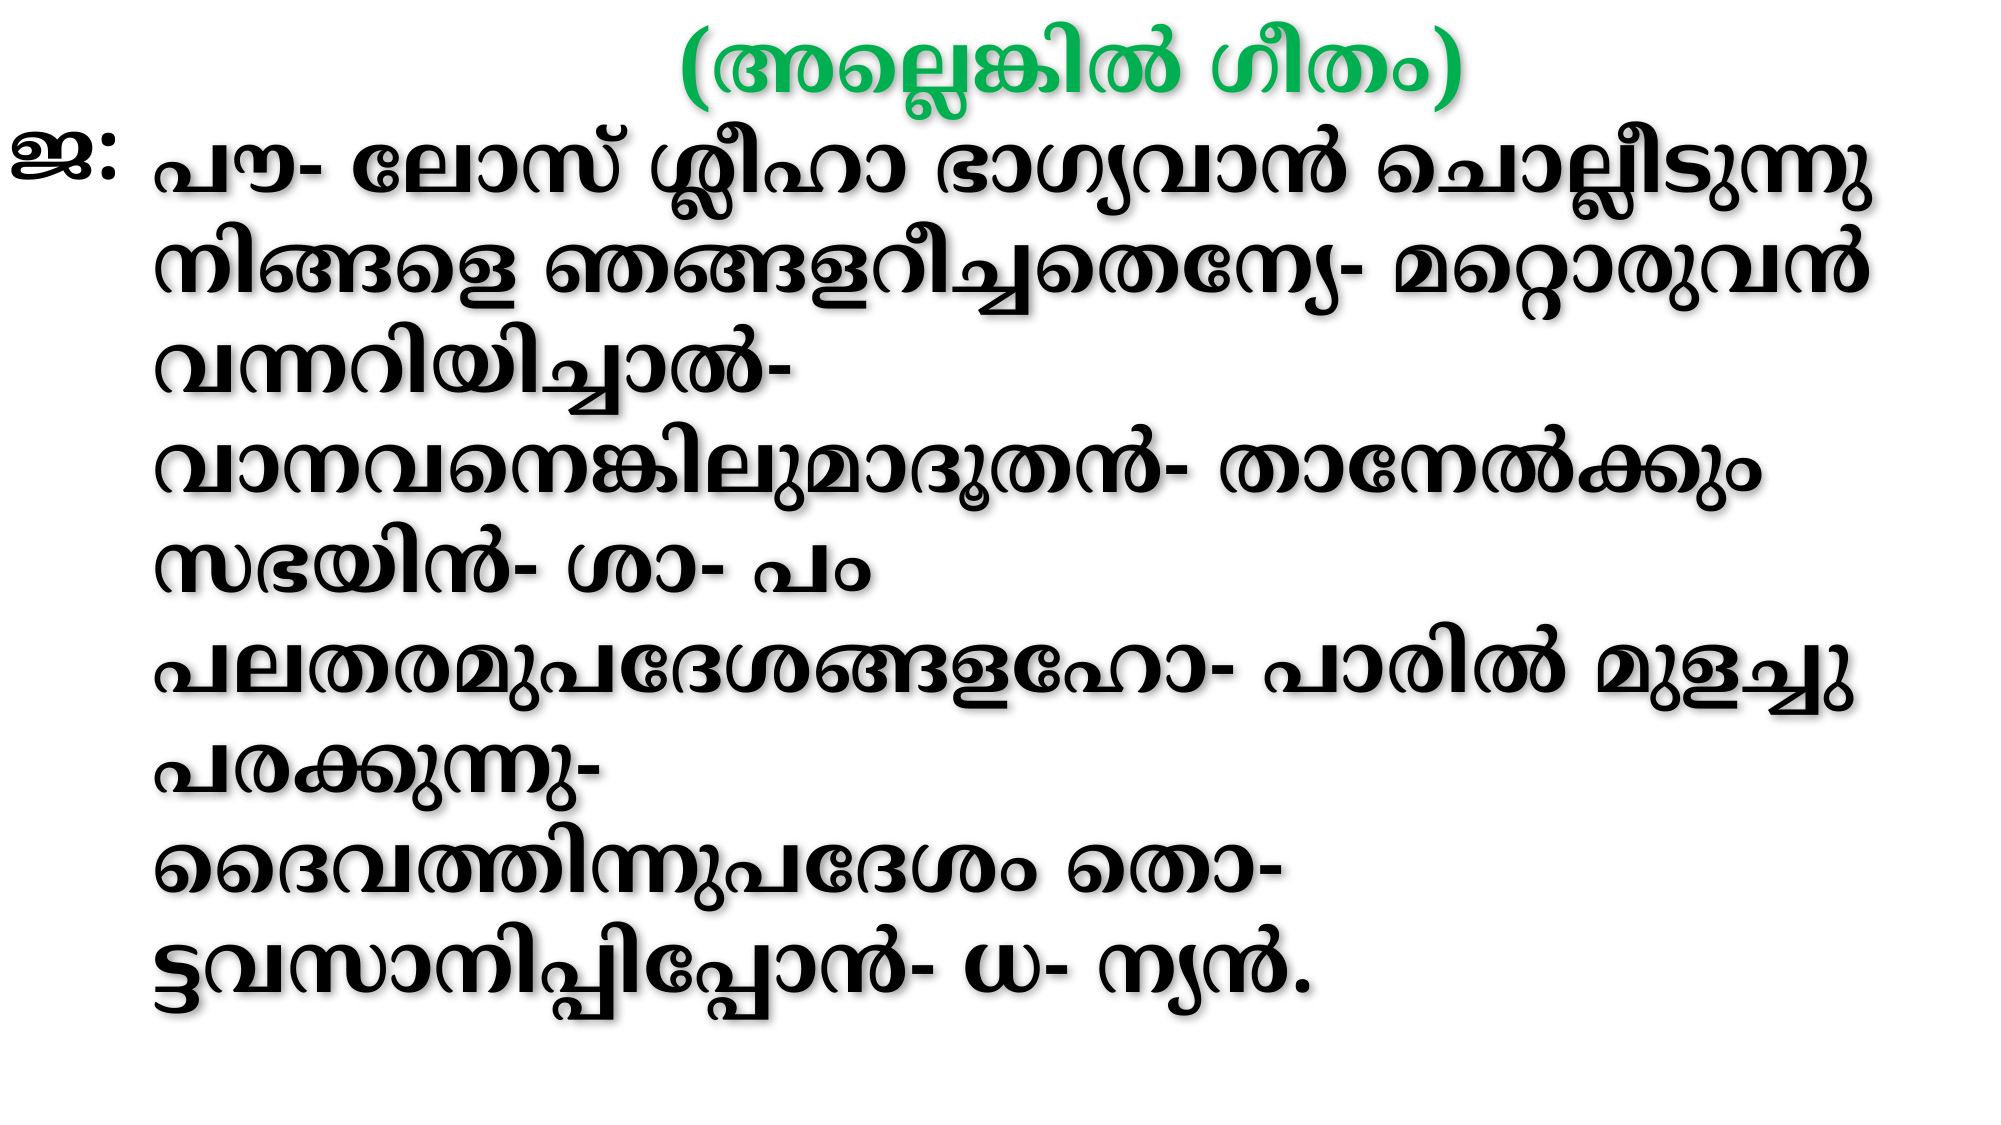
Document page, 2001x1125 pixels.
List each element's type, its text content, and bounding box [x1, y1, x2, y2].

text_box (അല്ലെങ്കില്‍ ഗീതം) പൗ- ലോസ് ശ്ലീഹാ ഭാഗ്യവാന്‍ ചൊല്ലീടുന്നു നിങ്ങളെ ഞങ്ങളറീച്ചതെന്യേ- മറ്റൊരുവന്‍ വന്നറിയിച്ചാല്‍- വാനവനെങ്കിലുമാദൂതന്‍- താനേല്‍ക്കും സഭയിന്‍- ശാ- പം പലതരമുപദേശങ്ങളഹോ- പാരില്‍ മുളച്ചു പരക്കുന്നു- ദൈവത്തിന്നുപദേശം തൊ- ട്ടവസാനിപ്പിപ്പോന്‍- ധ- ന്യന്‍. [142, 0, 2000, 1020]
text_box ജ: [2, 90, 131, 202]
text_box [239, 134, 375, 313]
